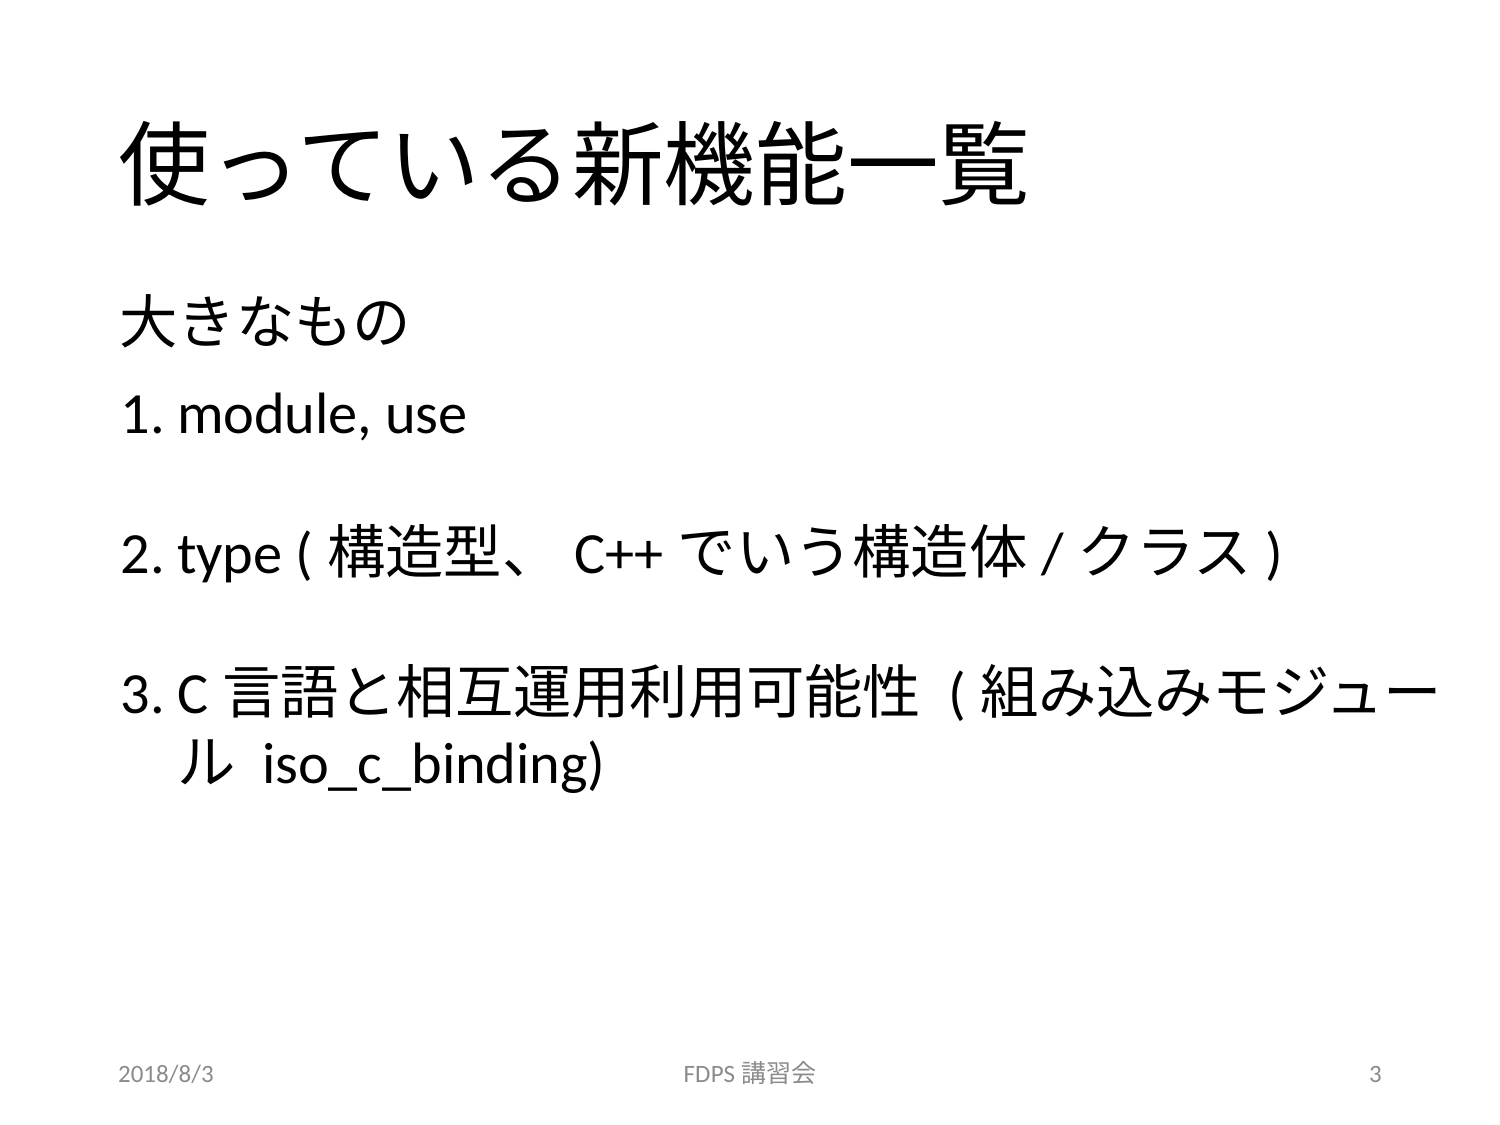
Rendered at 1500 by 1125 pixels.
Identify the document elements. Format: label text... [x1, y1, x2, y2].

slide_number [103, 1042, 441, 1103]
footer FDPS講習会 [496, 1042, 1004, 1103]
text_box 大きなもの [104, 277, 426, 363]
text_box module, use type (構造型、C++でいう構造体/クラス) C言語と相互運用利用可能性 (組み込みモジュール iso_c_binding) [106, 367, 1473, 803]
title 使っている新機能一覧 [103, 59, 1397, 278]
slide_number 3 [1059, 1042, 1397, 1103]
